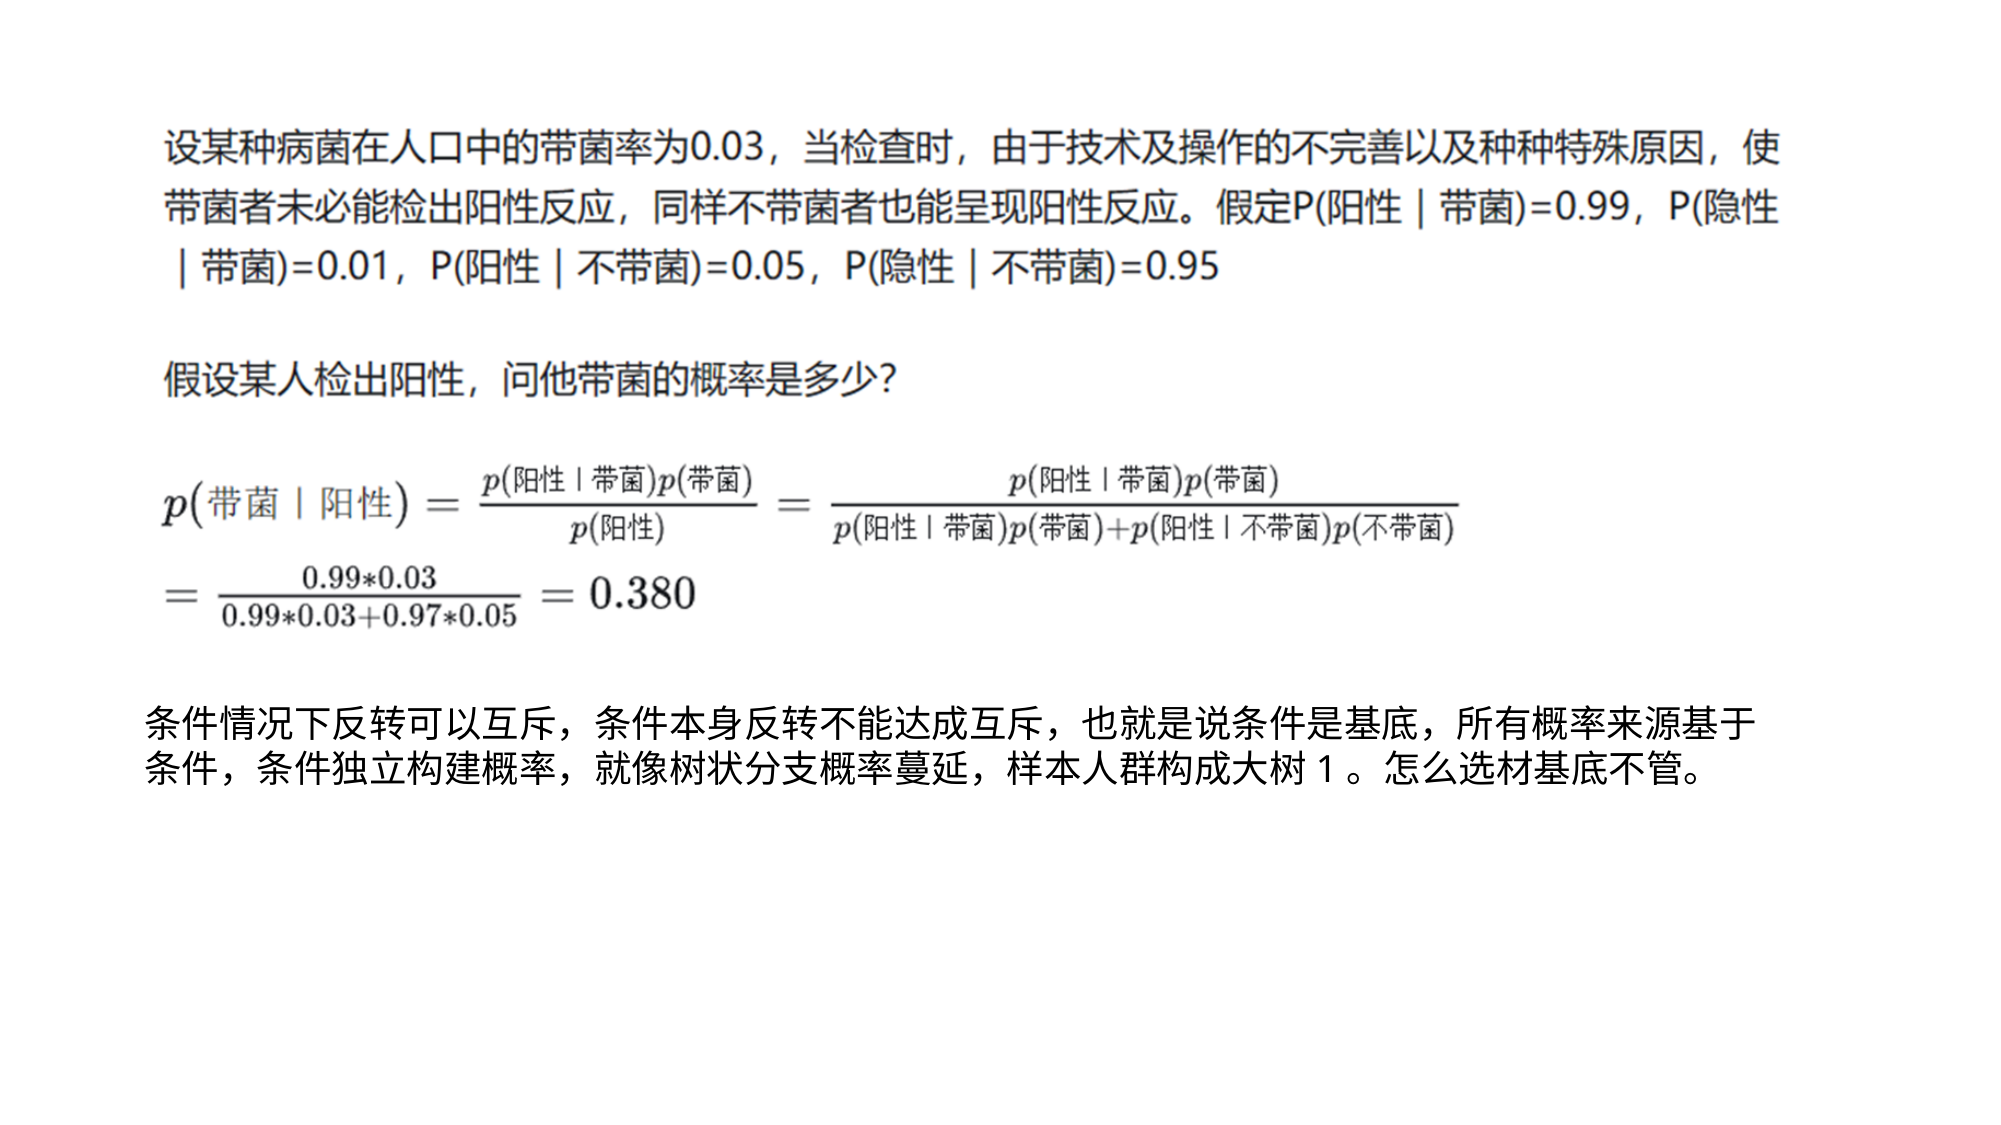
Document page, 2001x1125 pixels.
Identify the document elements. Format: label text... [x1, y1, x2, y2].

picture [129, 88, 1800, 643]
text_box 条件情况下反转可以互斥，条件本身反转不能达成互斥，也就是说条件是基底，所有概率来源基于条件，条件独立构建概率，就像树状分支概率蔓延，样本人群构成大树1。怎么选材基底不管。 [129, 692, 1785, 797]
